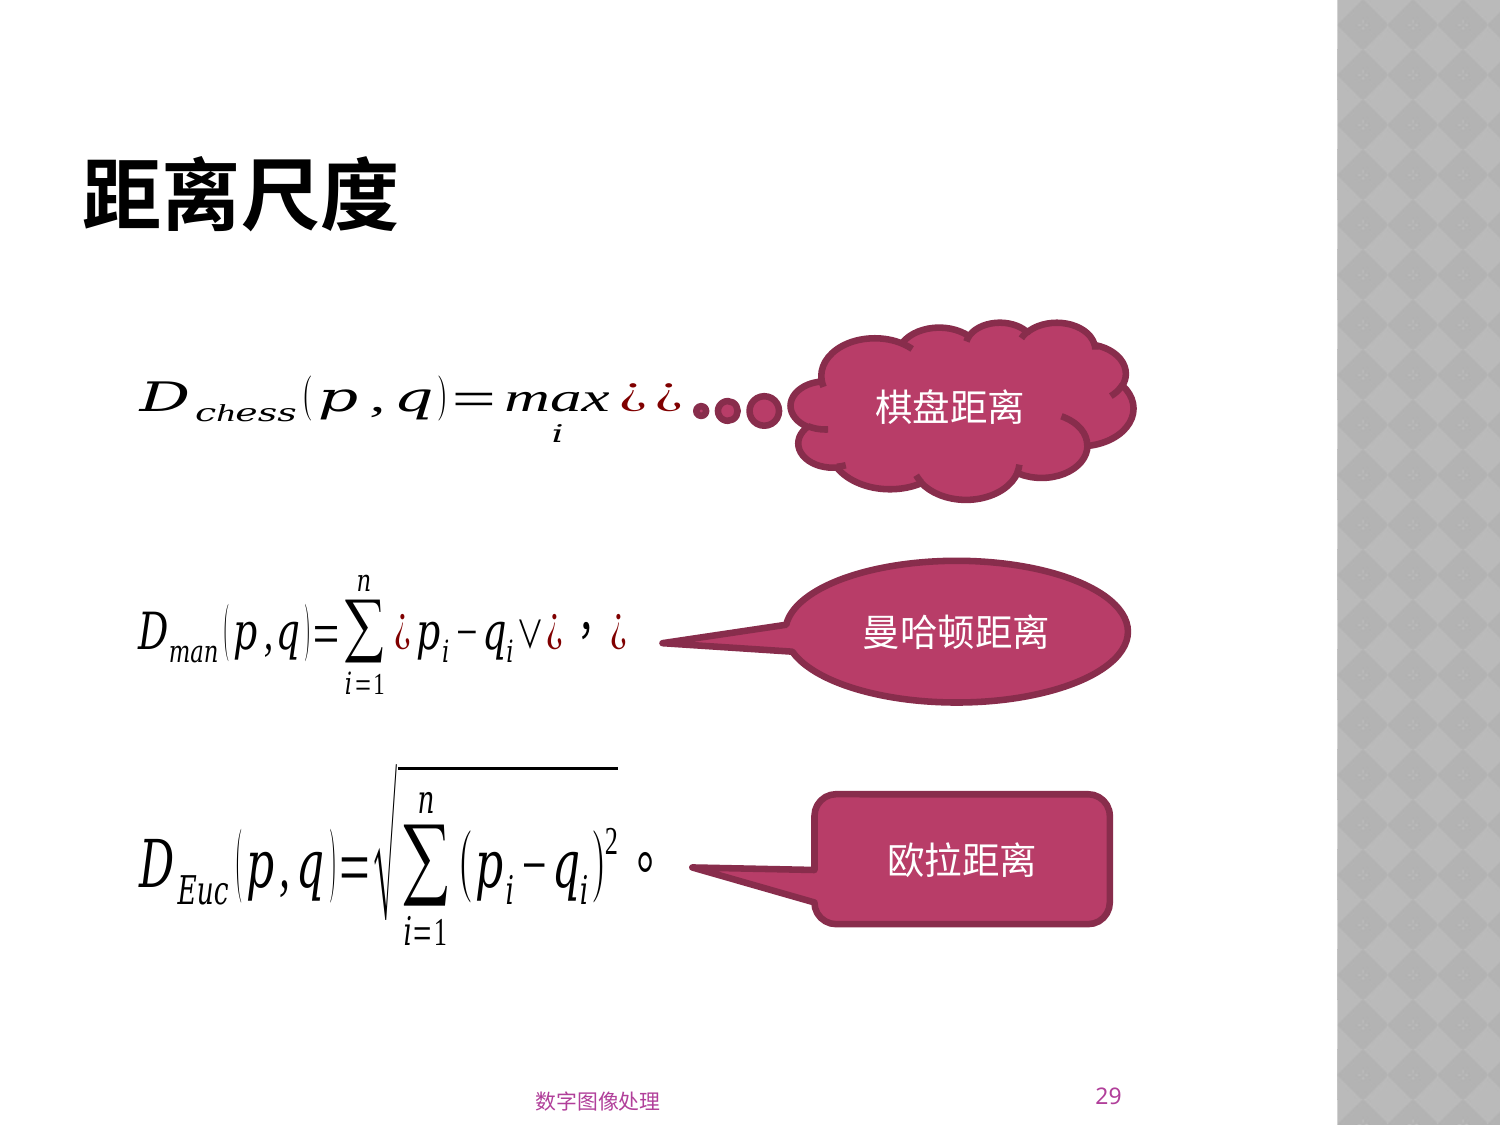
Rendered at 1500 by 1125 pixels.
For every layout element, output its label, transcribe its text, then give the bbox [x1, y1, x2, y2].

title 距离尺度 [75, 52, 1263, 240]
footer 数字图像处理 [75, 1075, 675, 1114]
text_box 曼哈顿距离 [659, 557, 1132, 706]
text_box 棋盘距离 [746, 392, 783, 429]
text_box 棋盘距离 [787, 319, 1137, 504]
text_box 欧拉距离 [689, 790, 1114, 928]
text_box 棋盘距离 [714, 397, 741, 425]
text_box 棋盘距离 [693, 402, 710, 420]
slide_number 29 [1025, 1075, 1122, 1113]
